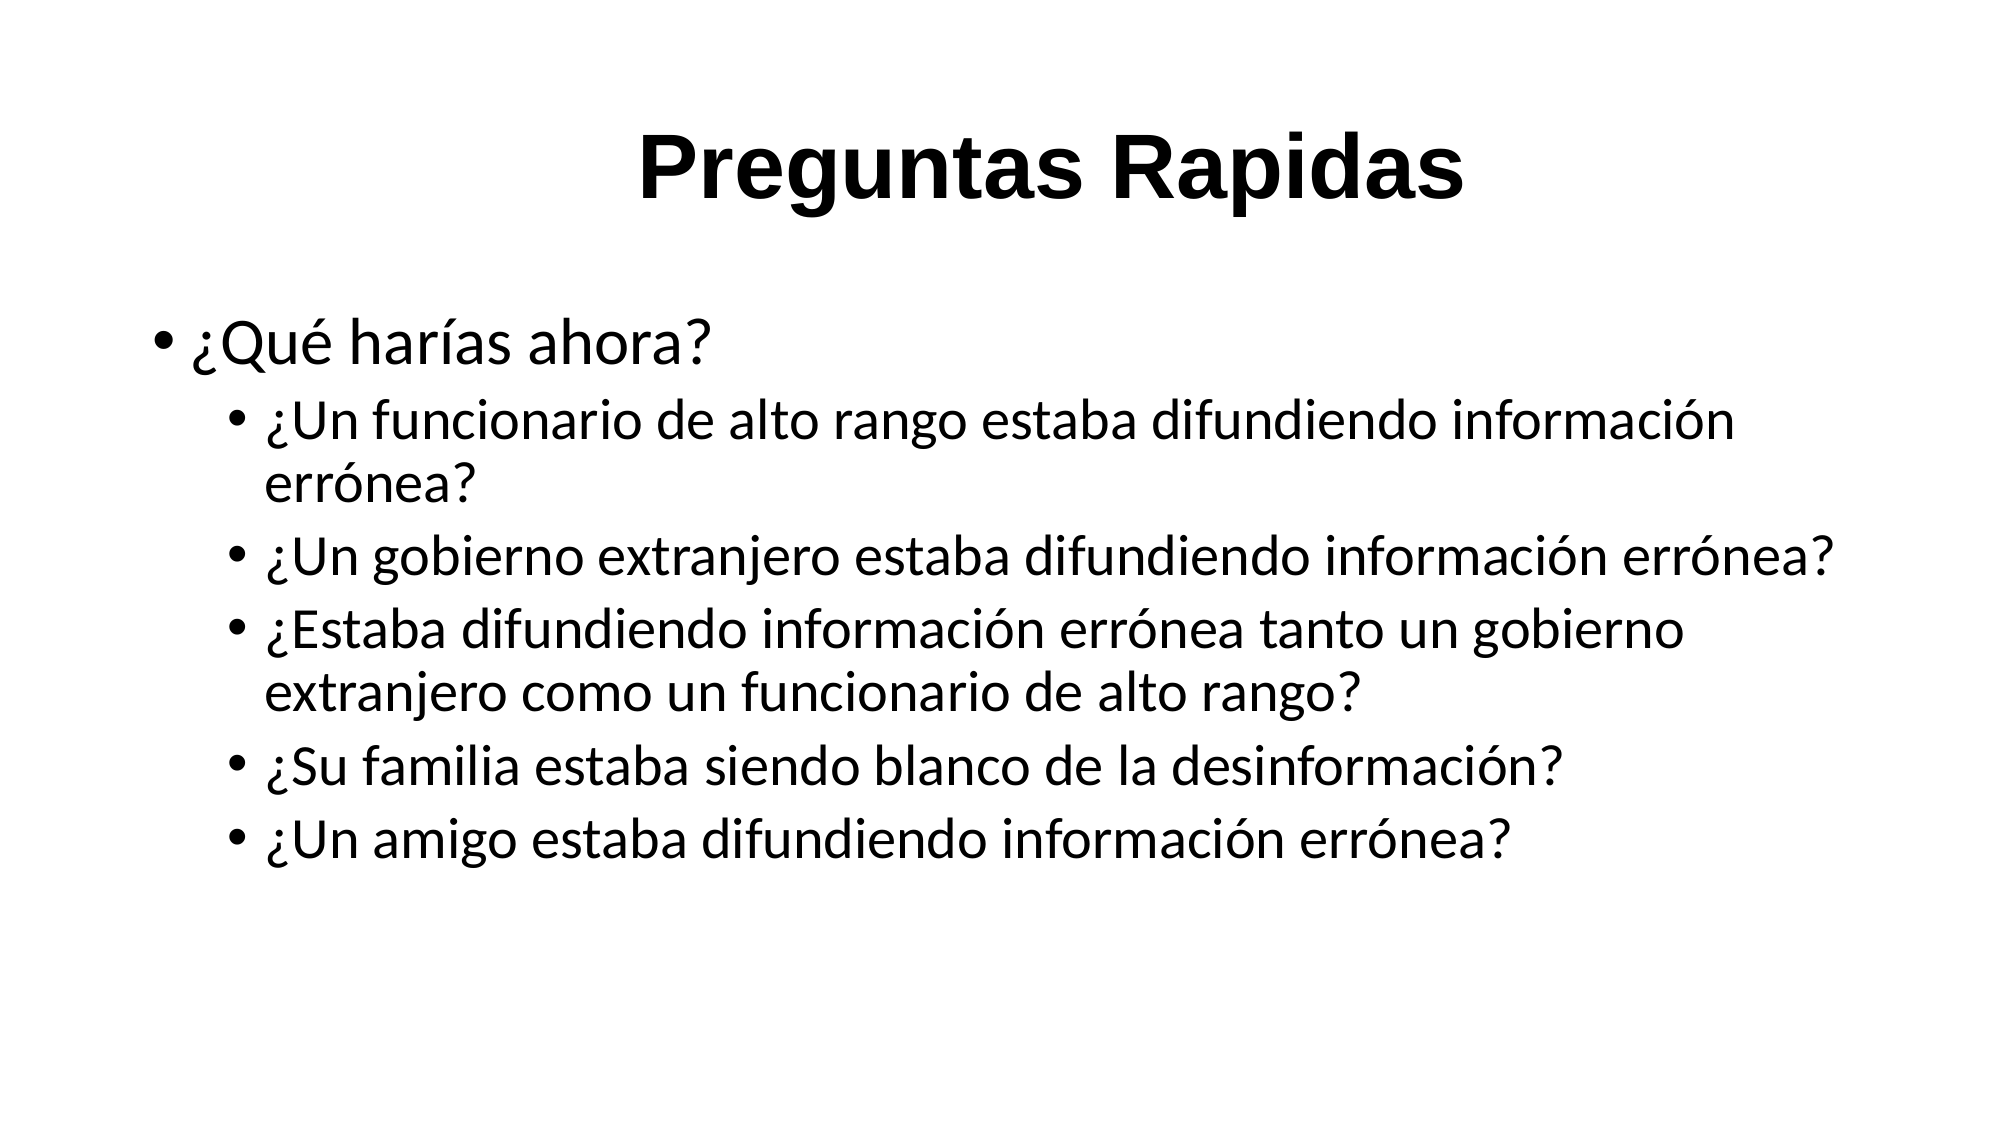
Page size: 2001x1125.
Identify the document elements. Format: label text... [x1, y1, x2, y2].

list ¿Qué harías ahora? ¿Un funcionario de alto rango estaba difundiendo información errónea? ¿Un gobierno extranjero estaba difundiendo información errónea? ¿Estaba difundiendo información errónea tanto un gobierno extranjero como un funcionario de alto rango? ¿Su familia estaba siendo blanco de la desinformación? ¿Un amigo estaba difundiendo información errónea? [137, 299, 1863, 1014]
title Preguntas Rapidas [242, 59, 1863, 278]
